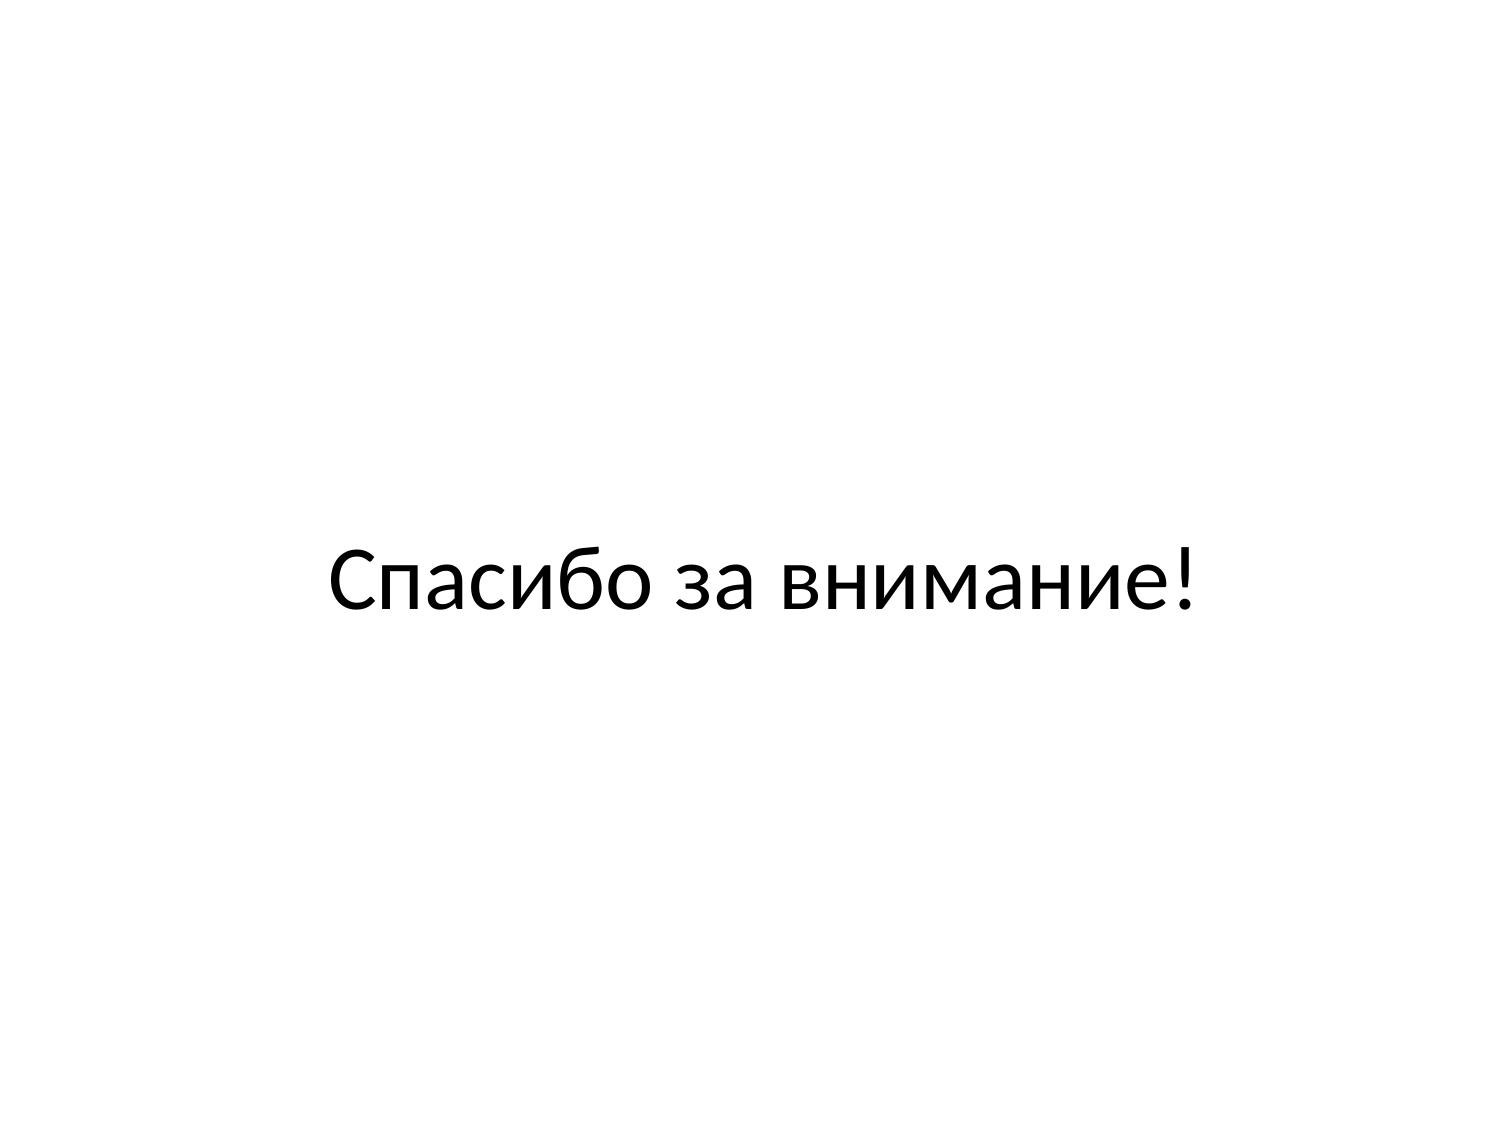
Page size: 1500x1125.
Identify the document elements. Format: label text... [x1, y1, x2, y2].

text_box Спасибо за внимание! [90, 479, 1440, 667]
